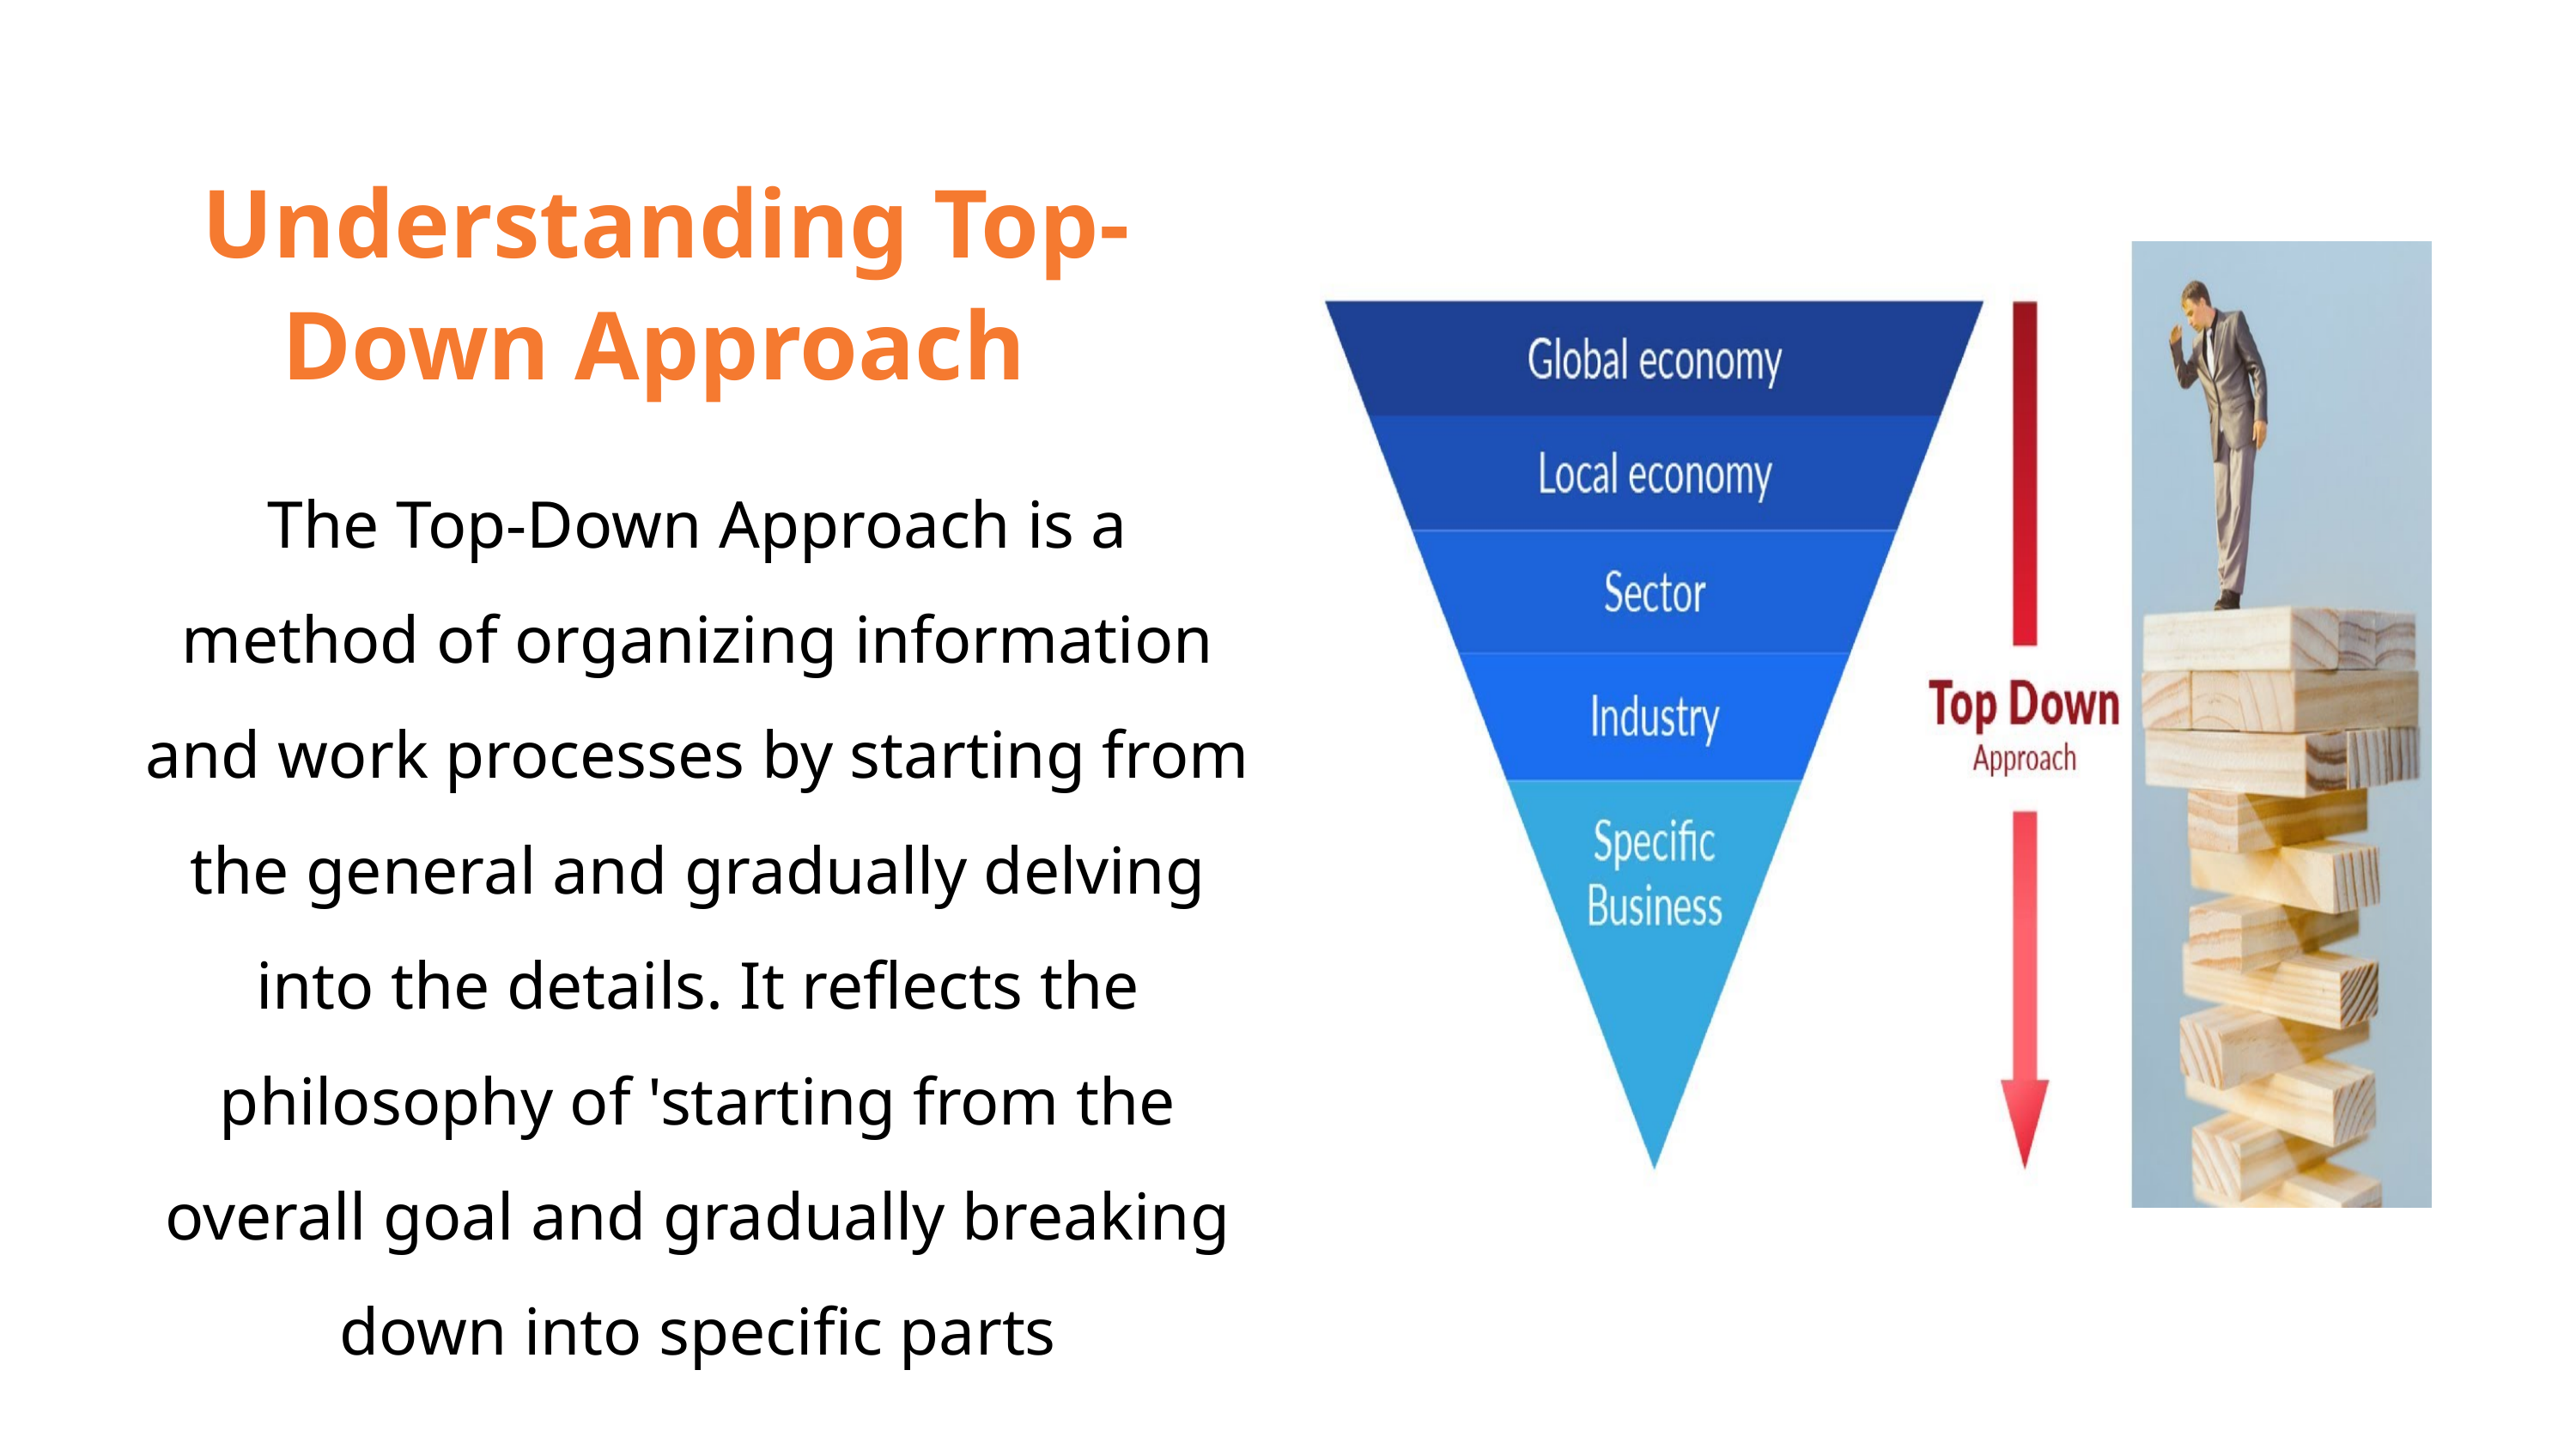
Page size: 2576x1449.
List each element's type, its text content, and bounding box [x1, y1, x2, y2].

text_box Understanding Top-Down Approach [78, 155, 1255, 399]
picture [1305, 240, 2432, 1208]
text_box The Top-Down Approach is a method of organizing information and work processes by starting from the general and gradually delving into the details. It reflects the philosophy of 'starting from the overall goal and gradually breaking down into specific parts [144, 445, 1251, 1369]
